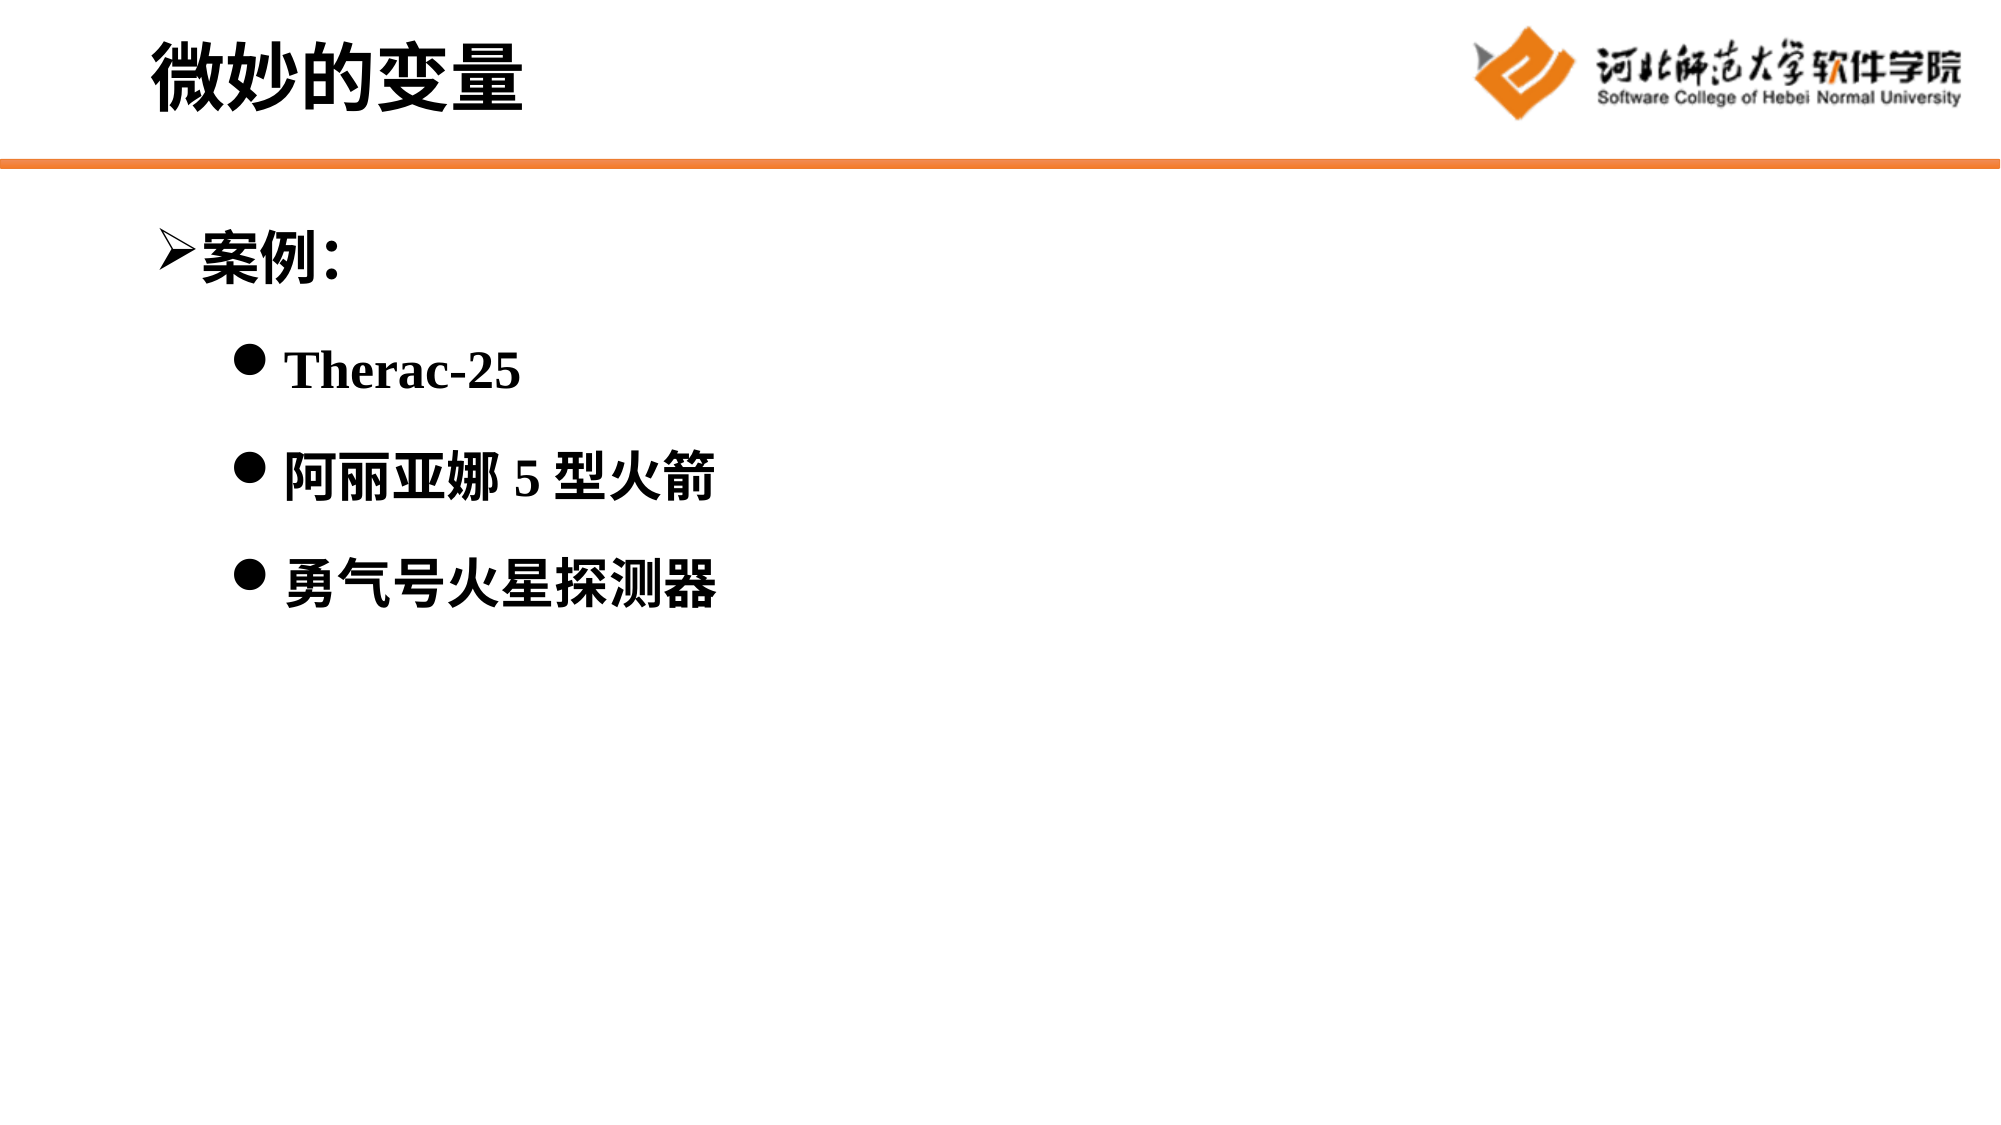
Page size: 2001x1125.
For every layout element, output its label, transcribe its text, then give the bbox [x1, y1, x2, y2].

title 微妙的变量 [135, 8, 1861, 155]
list 案例： Therac-25 阿丽亚娜5型火箭 勇气号火星探测器 [139, 178, 1865, 988]
picture [1861, 18, 1988, 126]
